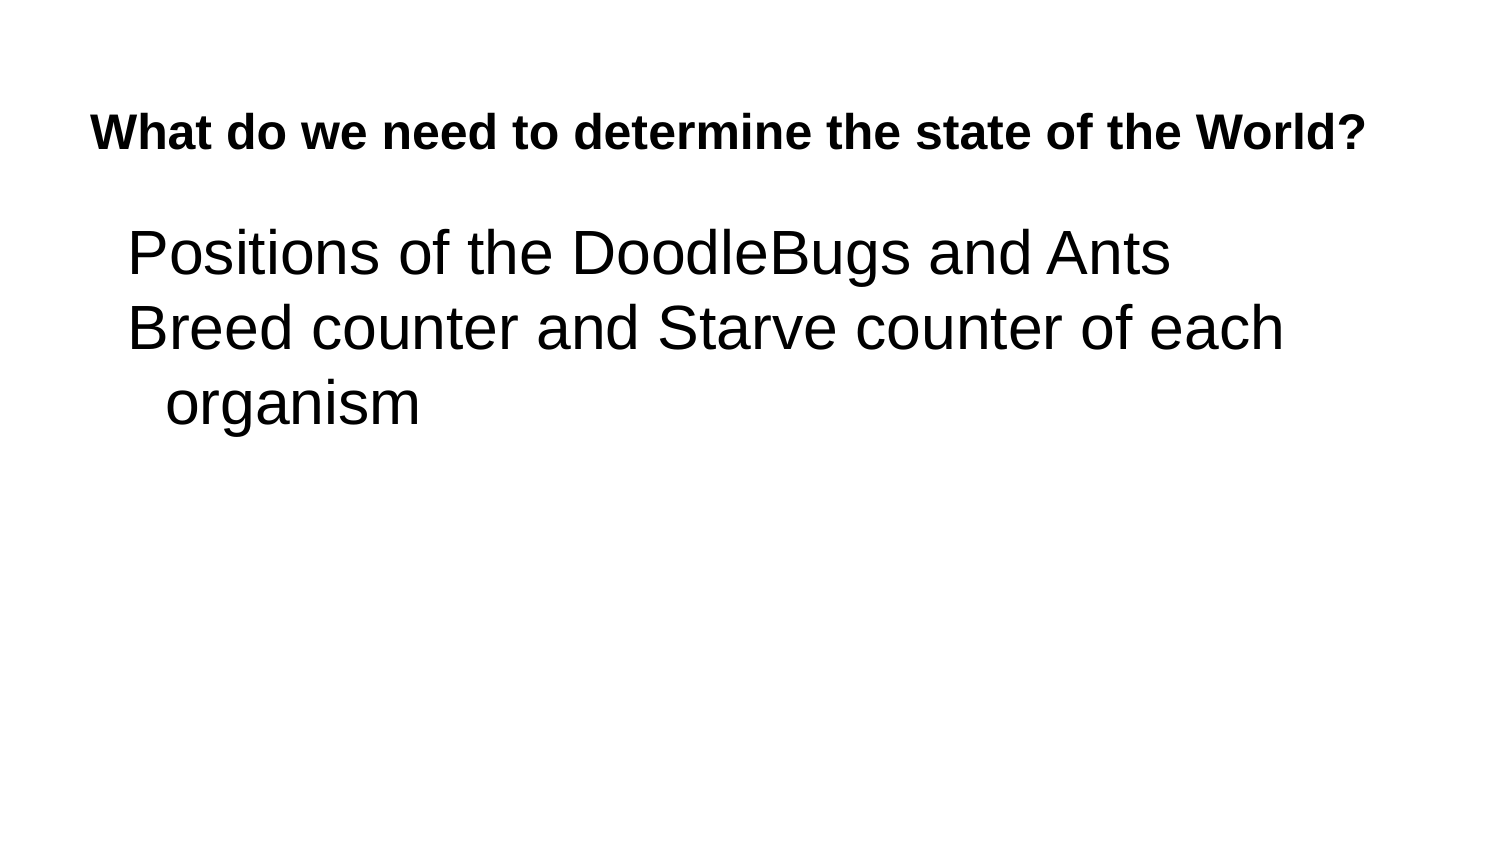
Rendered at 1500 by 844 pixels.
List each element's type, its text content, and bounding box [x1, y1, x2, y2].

title What do we need to determine the state of the World? [75, 33, 1425, 175]
list Positions of the DoodleBugs and Ants Breed counter and Starve counter of each organism [75, 196, 1425, 808]
